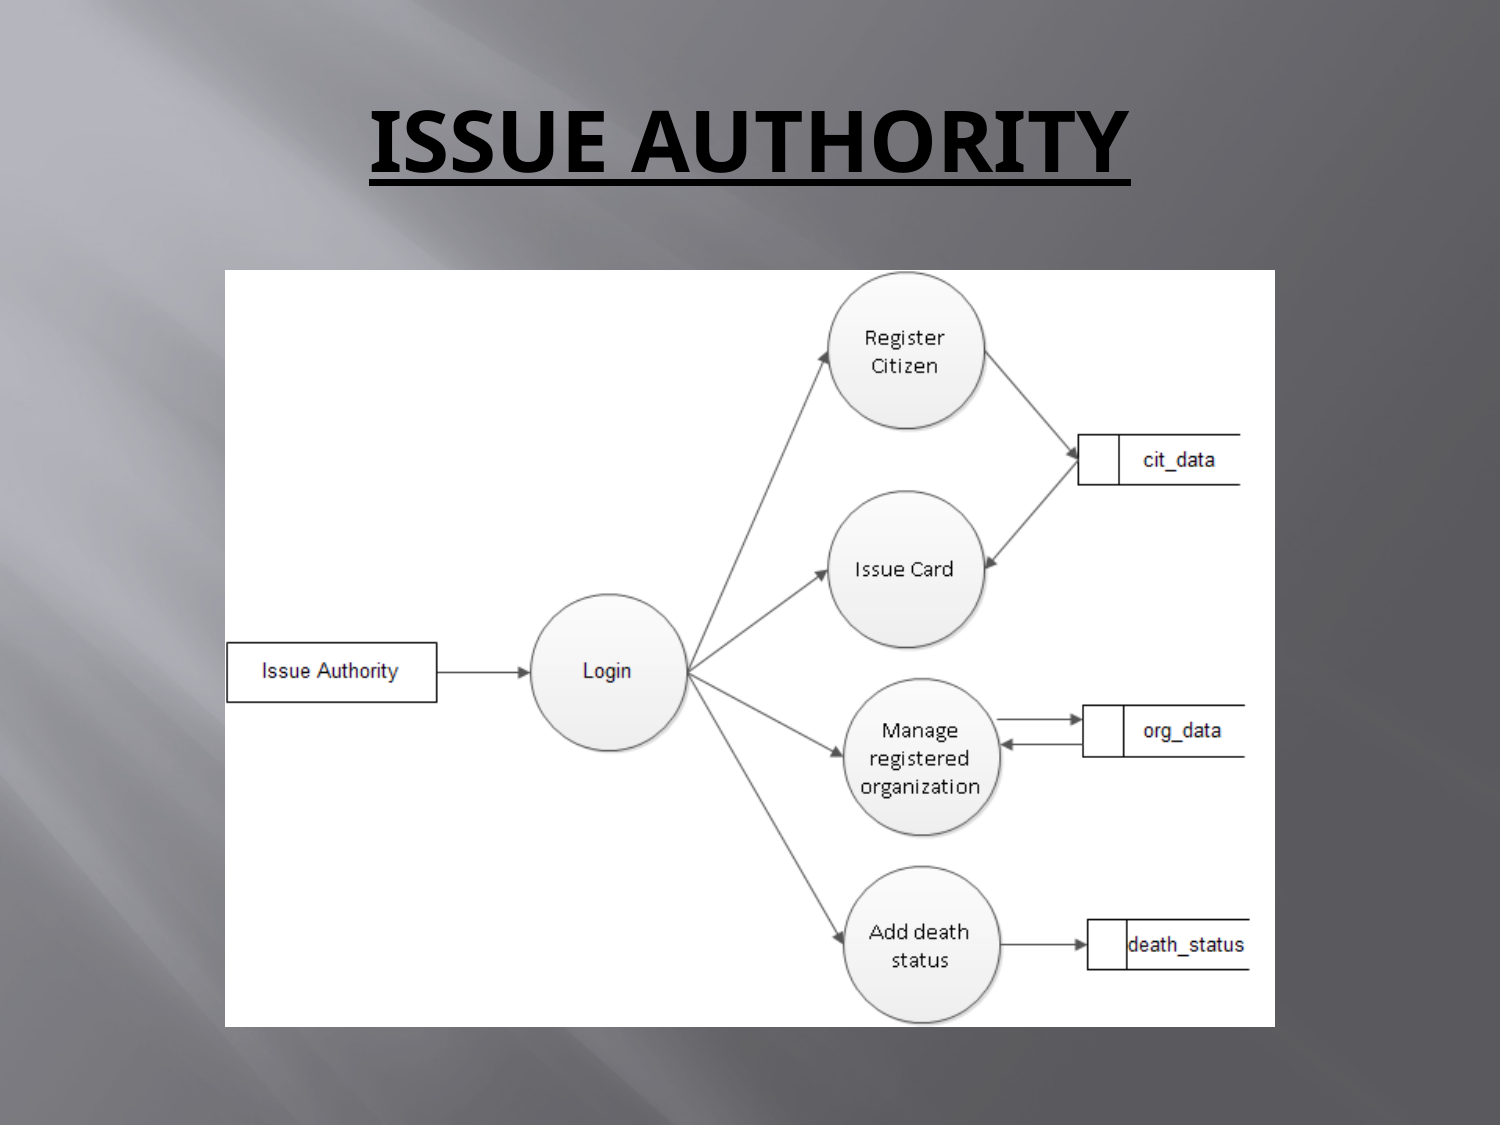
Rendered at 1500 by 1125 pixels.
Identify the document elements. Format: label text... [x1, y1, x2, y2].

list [225, 270, 1275, 1028]
title ISSUE AUTHORITY [75, 45, 1425, 233]
